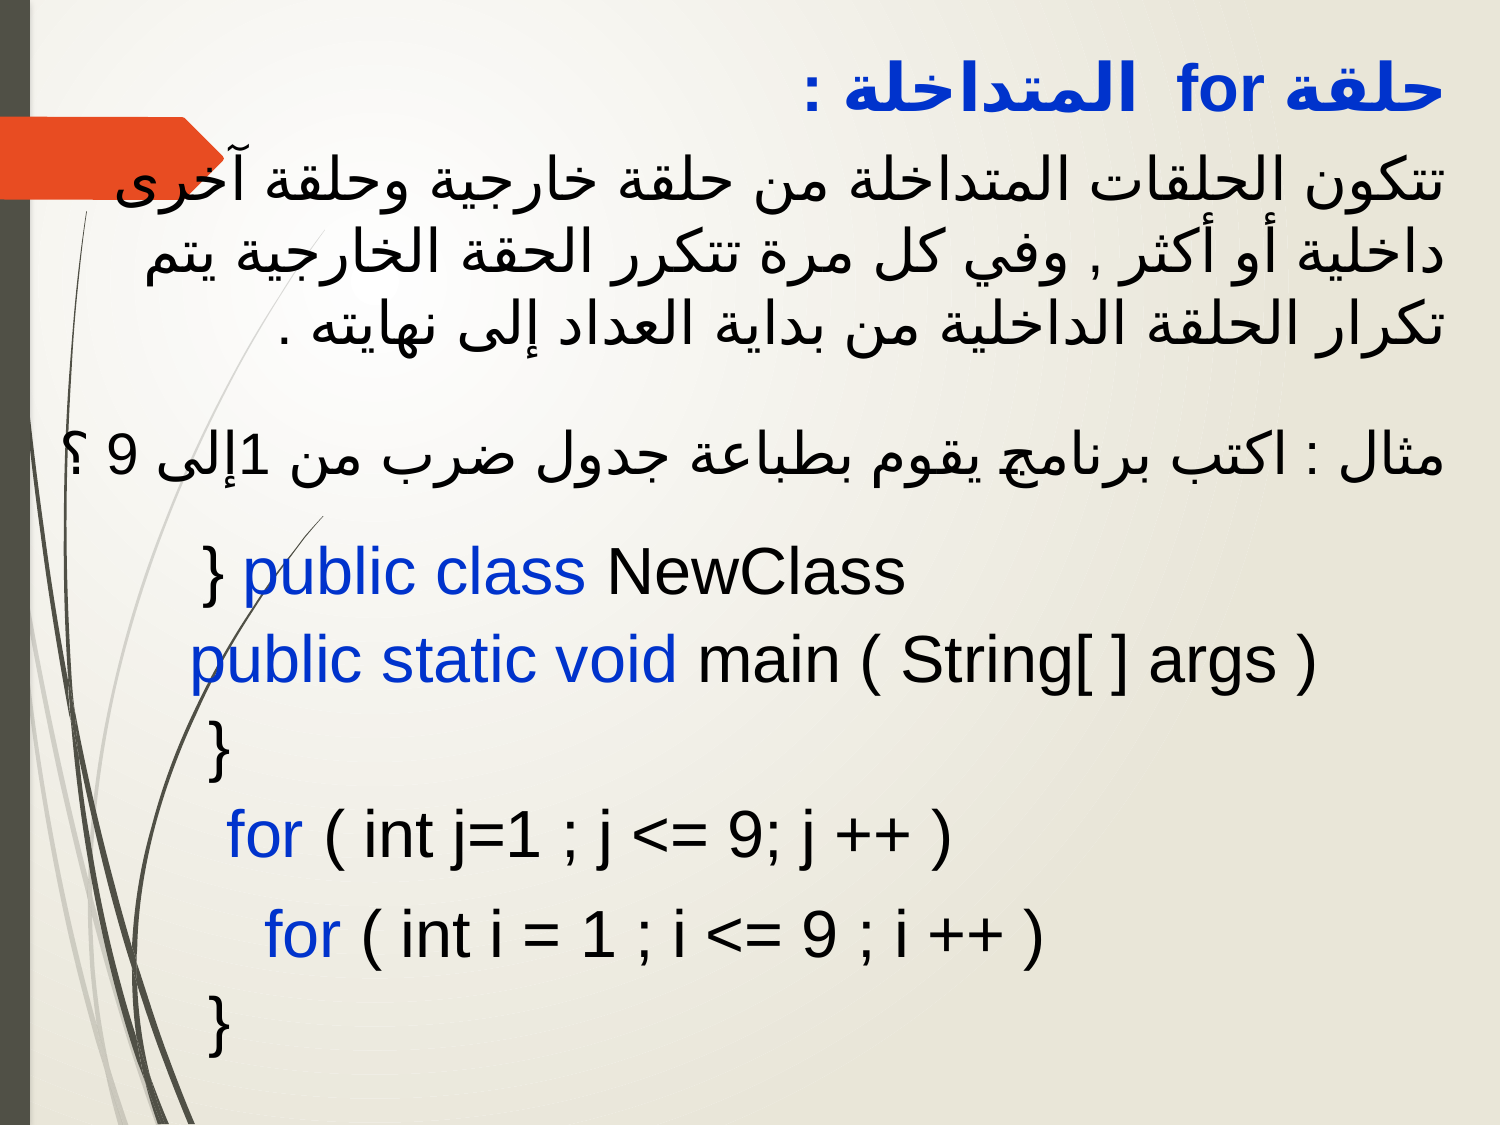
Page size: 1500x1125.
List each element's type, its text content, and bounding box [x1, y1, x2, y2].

text_box { [174, 970, 1463, 1075]
text_box public class NewClass { [187, 520, 1475, 625]
text_box حلقة for المتداخلة : [24, 37, 1463, 133]
text_box for ( int i = 1 ; i <= 9 ; i ++ ) [230, 883, 1463, 970]
text_box مثال : اكتب برنامج يقوم بطباعة جدول ضرب من 1إلى 9 ؟ [24, 408, 1463, 513]
text_box { [174, 695, 1463, 783]
text_box public static void main ( String[ ] args ) [174, 608, 1463, 695]
text_box تتكون الحلقات المتداخلة من حلقة خارجية وحلقة آخرى داخلية أو أكثر , وفي كل مرة تتكرر الحقة الخارجية يتم تكرار الحلقة الداخلية من بداية العداد إلى نهايته . [24, 133, 1463, 408]
text_box for ( int j=1 ; j <= 9; j ++ ) [174, 783, 1463, 888]
